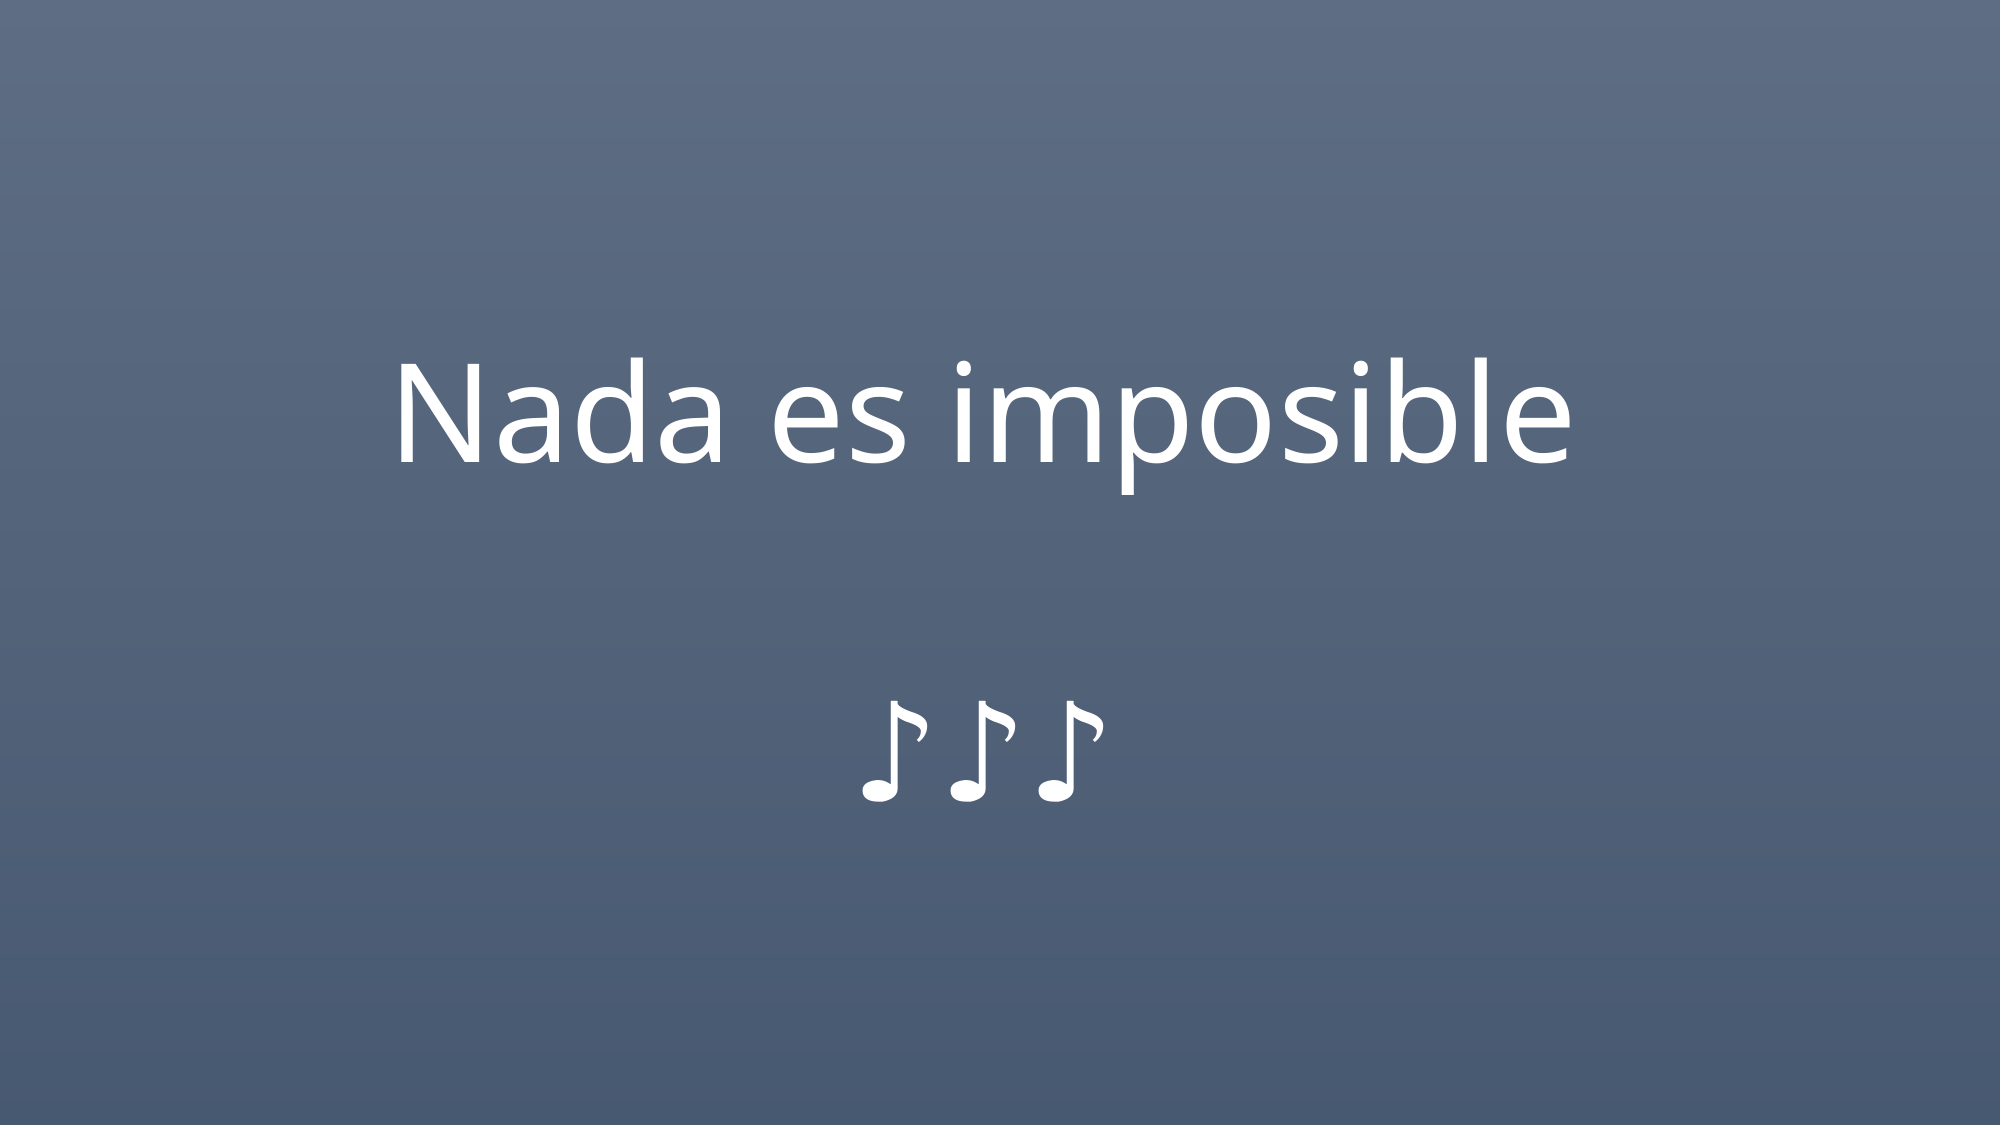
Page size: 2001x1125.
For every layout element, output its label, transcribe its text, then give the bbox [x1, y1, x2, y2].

list Nada es imposible ♪♪♪ [31, 87, 1936, 1087]
